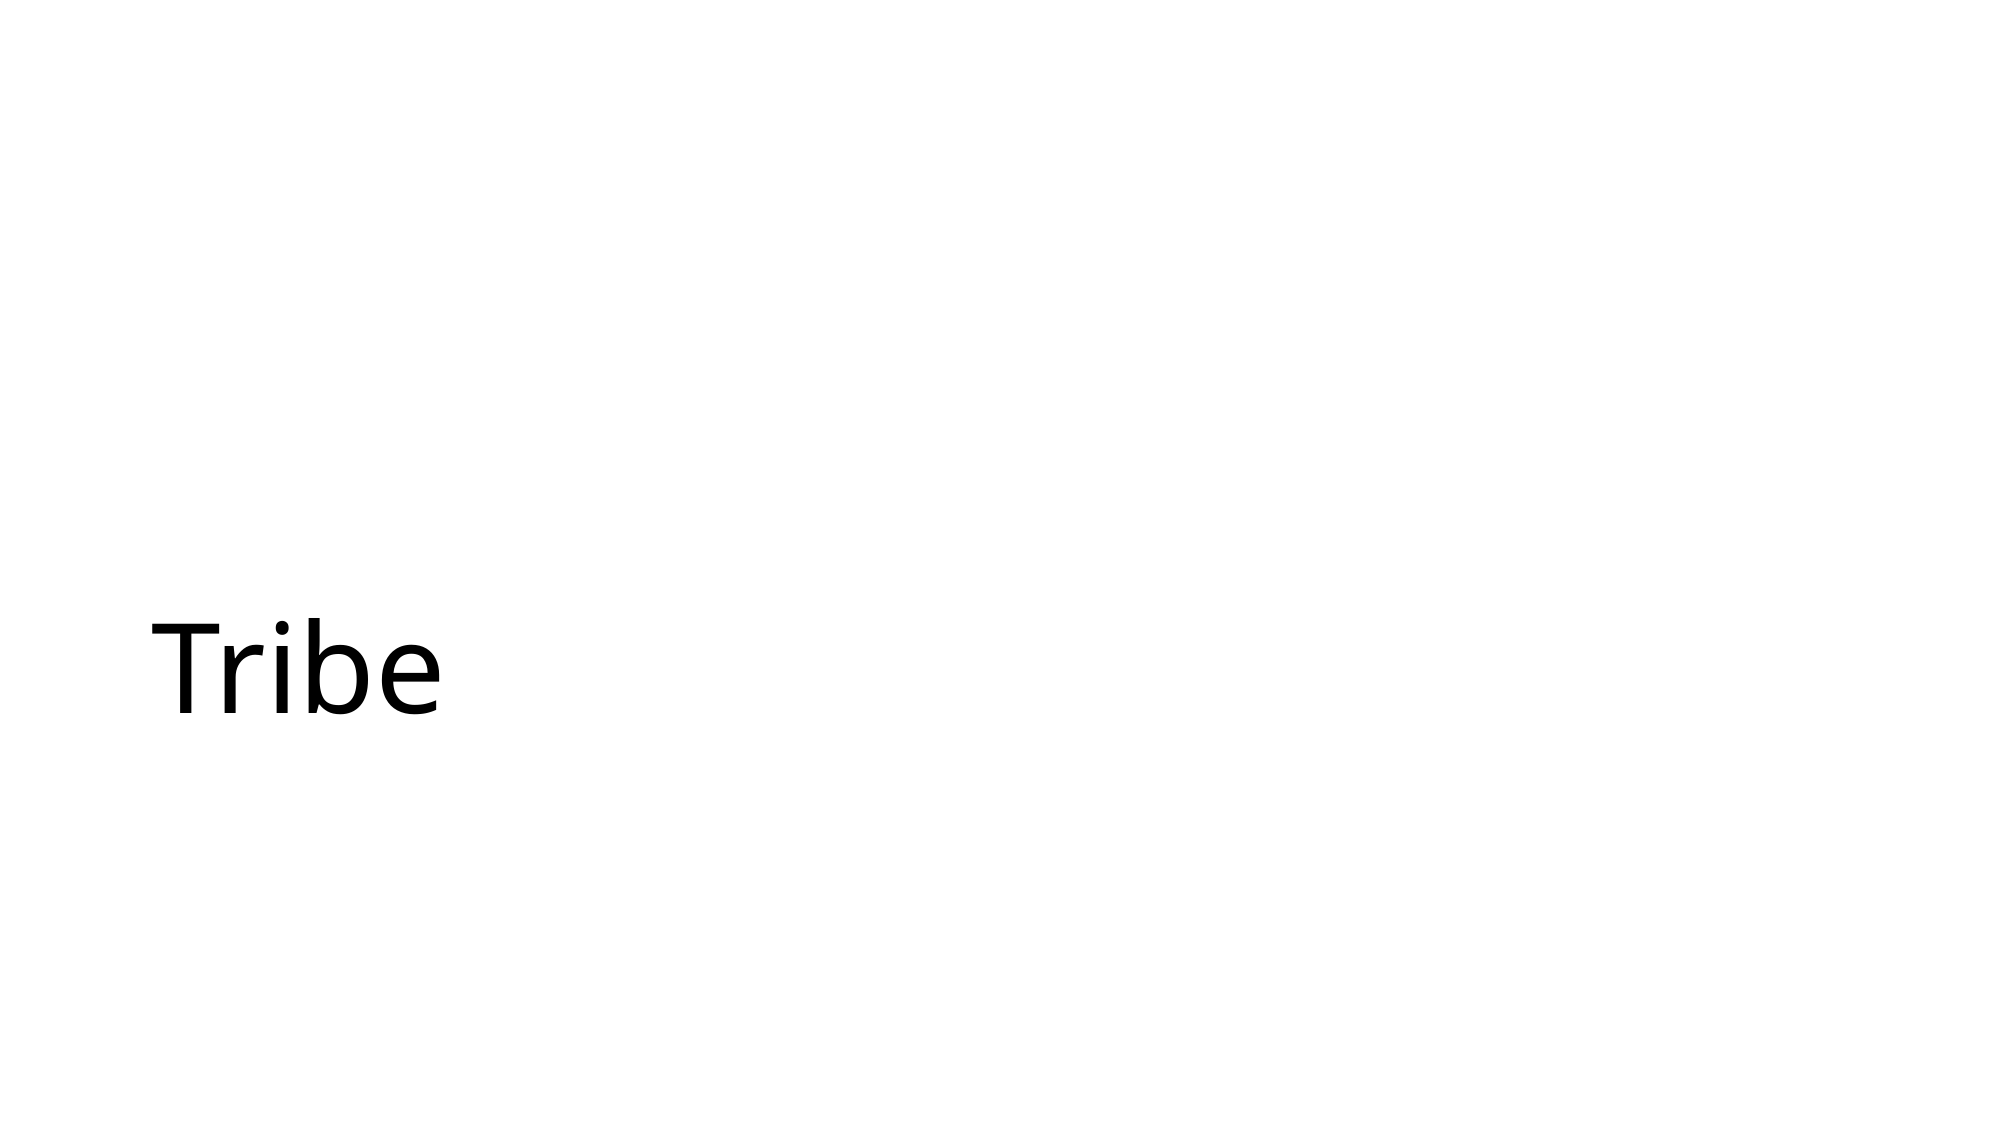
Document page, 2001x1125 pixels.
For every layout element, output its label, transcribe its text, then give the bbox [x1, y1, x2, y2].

title Tribe [136, 280, 1862, 749]
